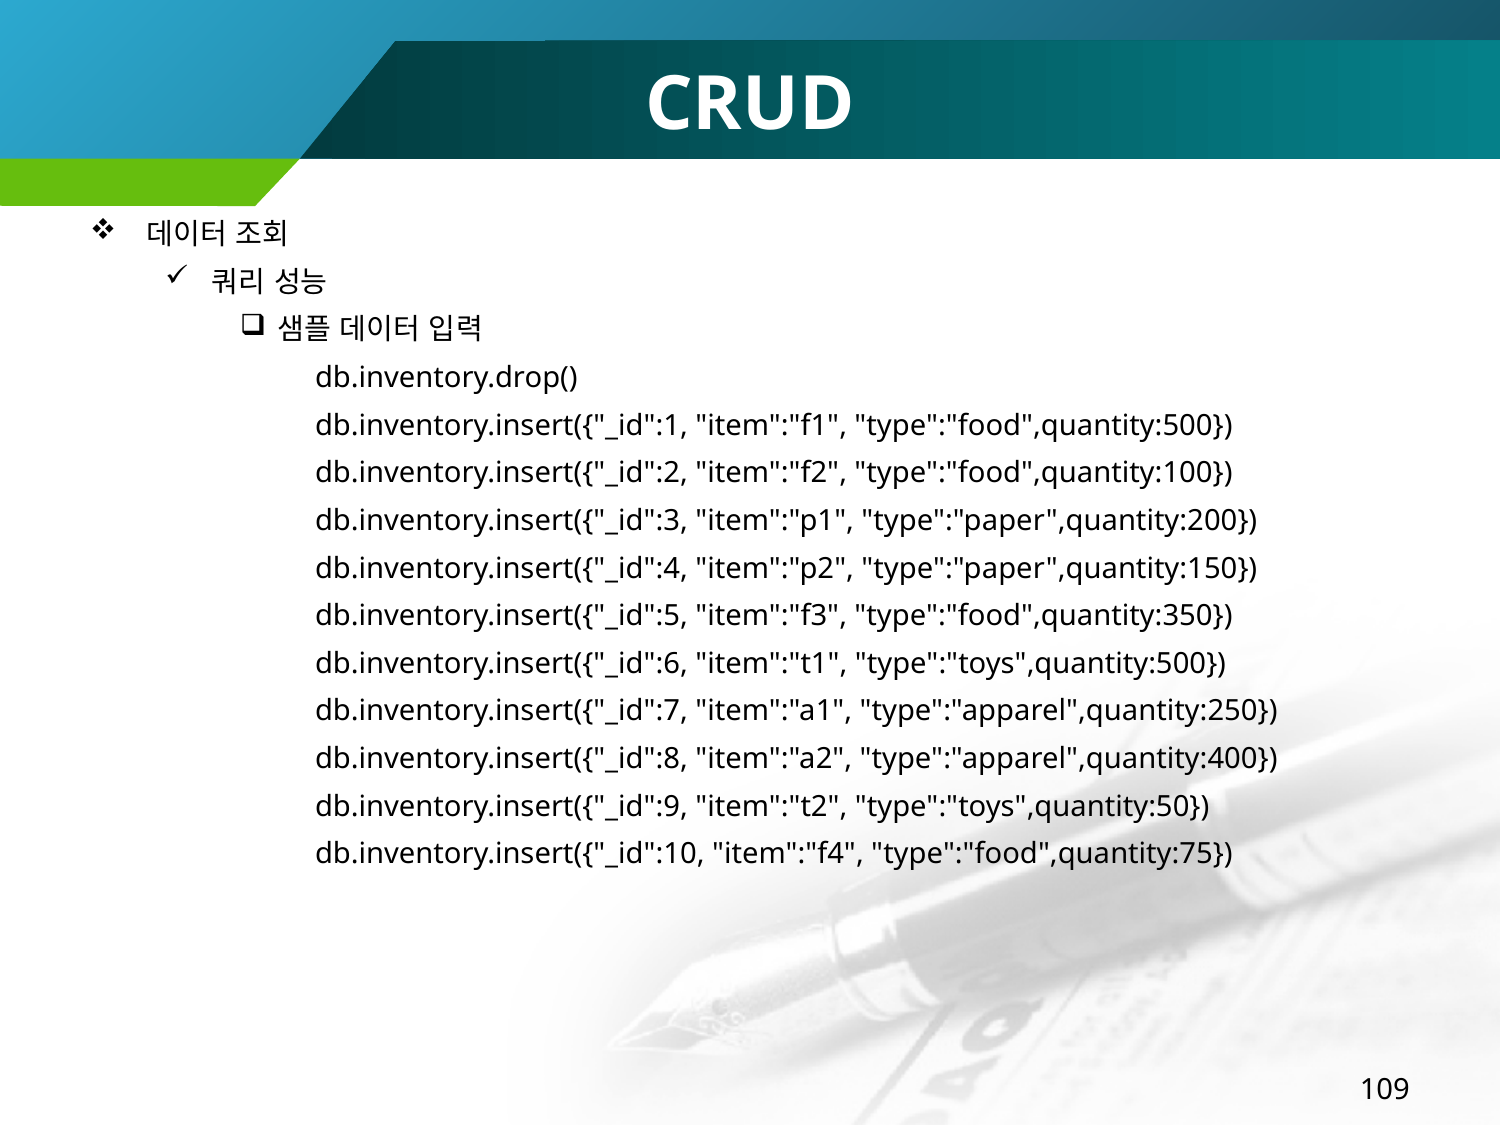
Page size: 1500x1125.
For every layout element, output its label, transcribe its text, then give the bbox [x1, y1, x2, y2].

list 데이터 조회 쿼리 성능 샘플 데이터 입력 db.inventory.drop() db.inventory.insert({"_id":1, "item":"f1", "type":"food",quantity:500}) db.inventory.insert({"_id":2, "item":"f2", "type":"food",quantity:100}) db.inventory.insert({"_id":3, "item":"p1", "type":"paper",quantity:200}) db.inventory.insert({"_id":4, "item":"p2", "type":"paper",quantity:150}) db.inventory.insert({"_id":5, "item":"f3", "type":"food",quantity:350}) db.inventory.insert({"_id":6, "item":"t1", "type":"toys",quantity:500}) db.inventory.insert({"_id":7, "item":"a1", "type":"apparel",quantity:250}) db.inventory.insert({"_id":8, "item":"a2", "type":"apparel",quantity:400}) db.inventory.insert({"_id":9, "item":"t2", "type":"toys",quantity:50}) db.inventory.insert({"_id":10, "item":"f4", "type":"food",quantity:75}) [74, 207, 1426, 1021]
picture [490, 448, 1500, 1125]
title CRUD [0, 36, 1500, 163]
slide_number 109 [1074, 1062, 1426, 1103]
